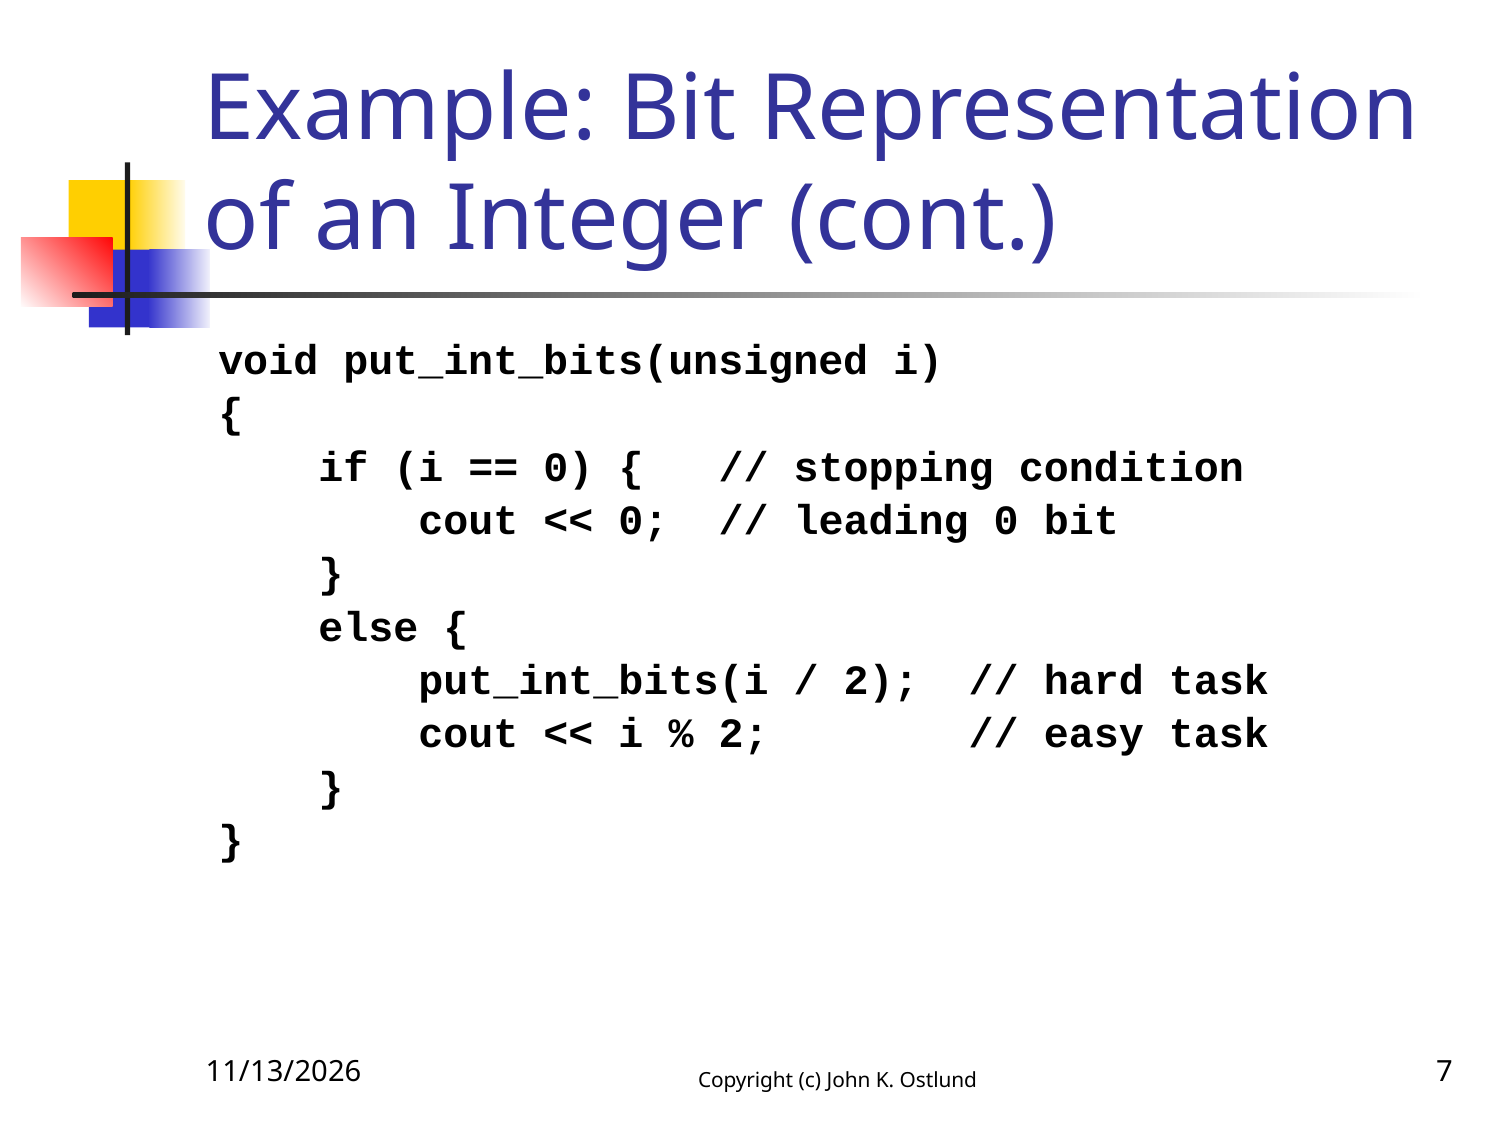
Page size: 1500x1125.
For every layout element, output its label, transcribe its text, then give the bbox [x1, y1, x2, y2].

list void put_int_bits(unsigned i) { if (i == 0) { // stopping condition cout << 0; // leading 0 bit } else { put_int_bits(i / 2); // hard task cout << i % 2; // easy task } } [193, 331, 1469, 1006]
title Example: Bit Representation of an Integer (cont.) [188, 35, 1468, 275]
slide_number 7 [1154, 1023, 1468, 1100]
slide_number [190, 1023, 504, 1100]
footer Copyright (c) John K. Ostlund [599, 1023, 1076, 1100]
